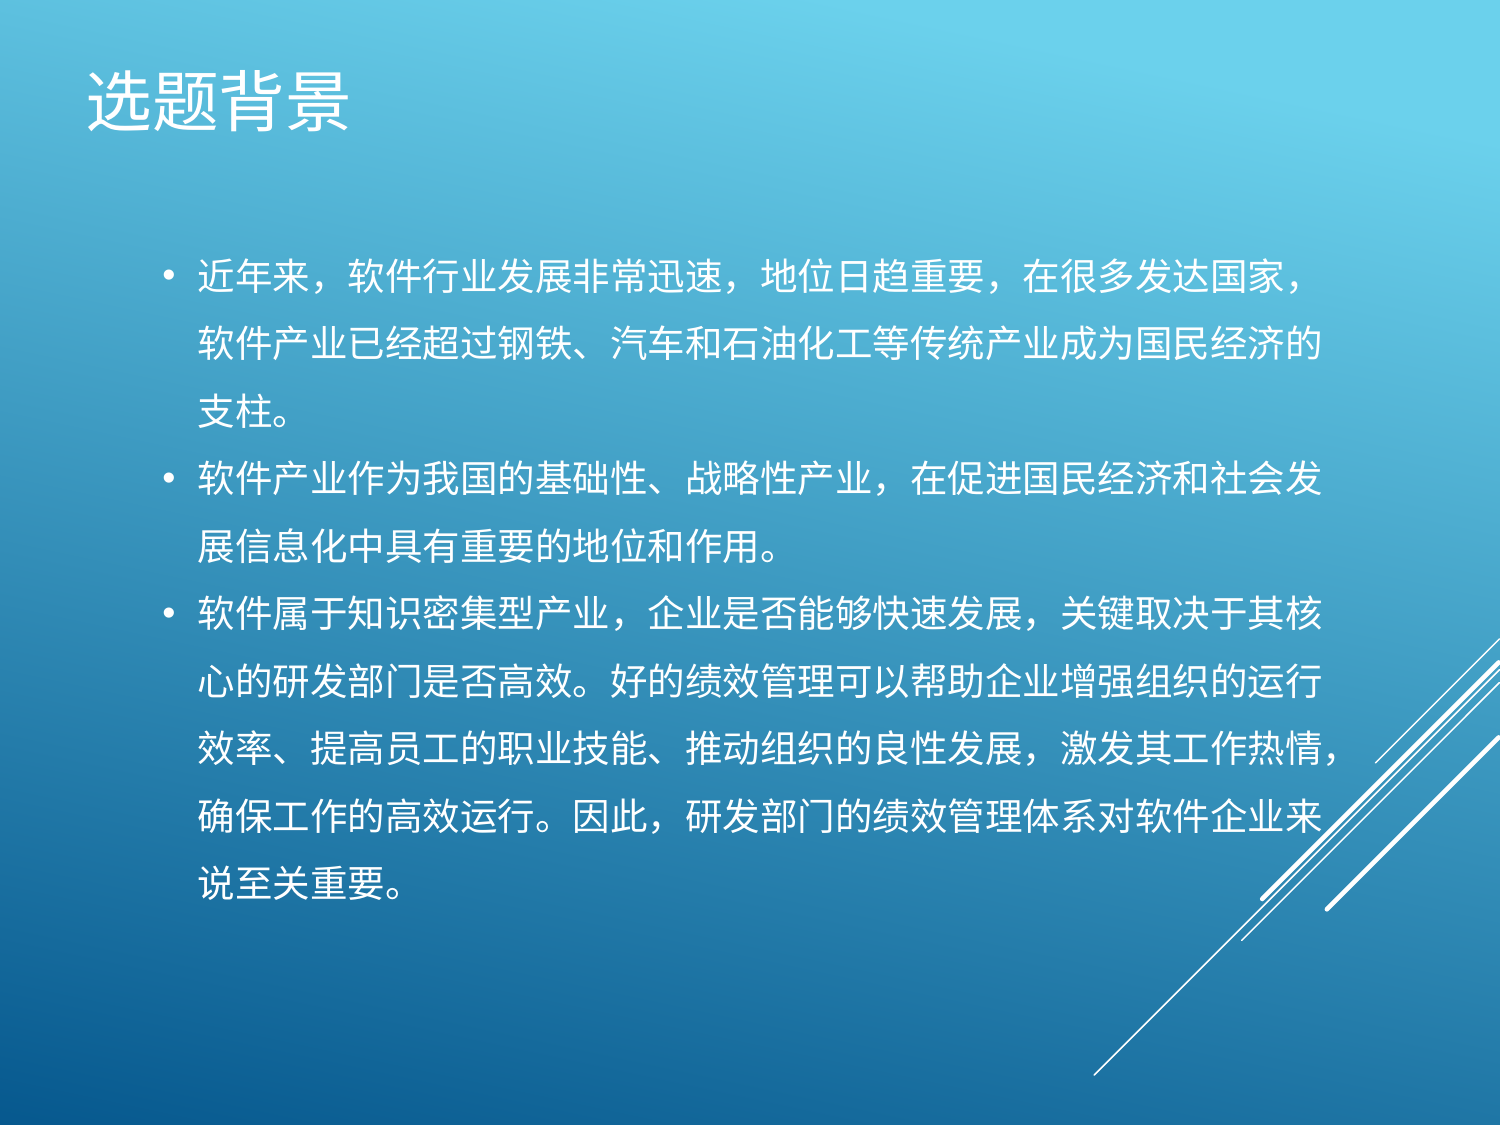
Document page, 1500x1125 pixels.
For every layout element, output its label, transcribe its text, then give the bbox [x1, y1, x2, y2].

text_box 近年来，软件行业发展非常迅速，地位日趋重要，在很多发达国家，软件产业已经超过钢铁、汽车和石油化工等传统产业成为国民经济的支柱。 软件产业作为我国的基础性、战略性产业，在促进国民经济和社会发展信息化中具有重要的地位和作用。 软件属于知识密集型产业，企业是否能够快速发展，关键取决于其核心的研发部门是否高效。好的绩效管理可以帮助企业增强组织的运行效率、提高员工的职业技能、推动组织的良性发展，激发其工作热情，确保工作的高效运行。因此，研发部门的绩效管理体系对软件企业来说至关重要。 [147, 222, 1358, 980]
title 选题背景 [70, 35, 1421, 164]
